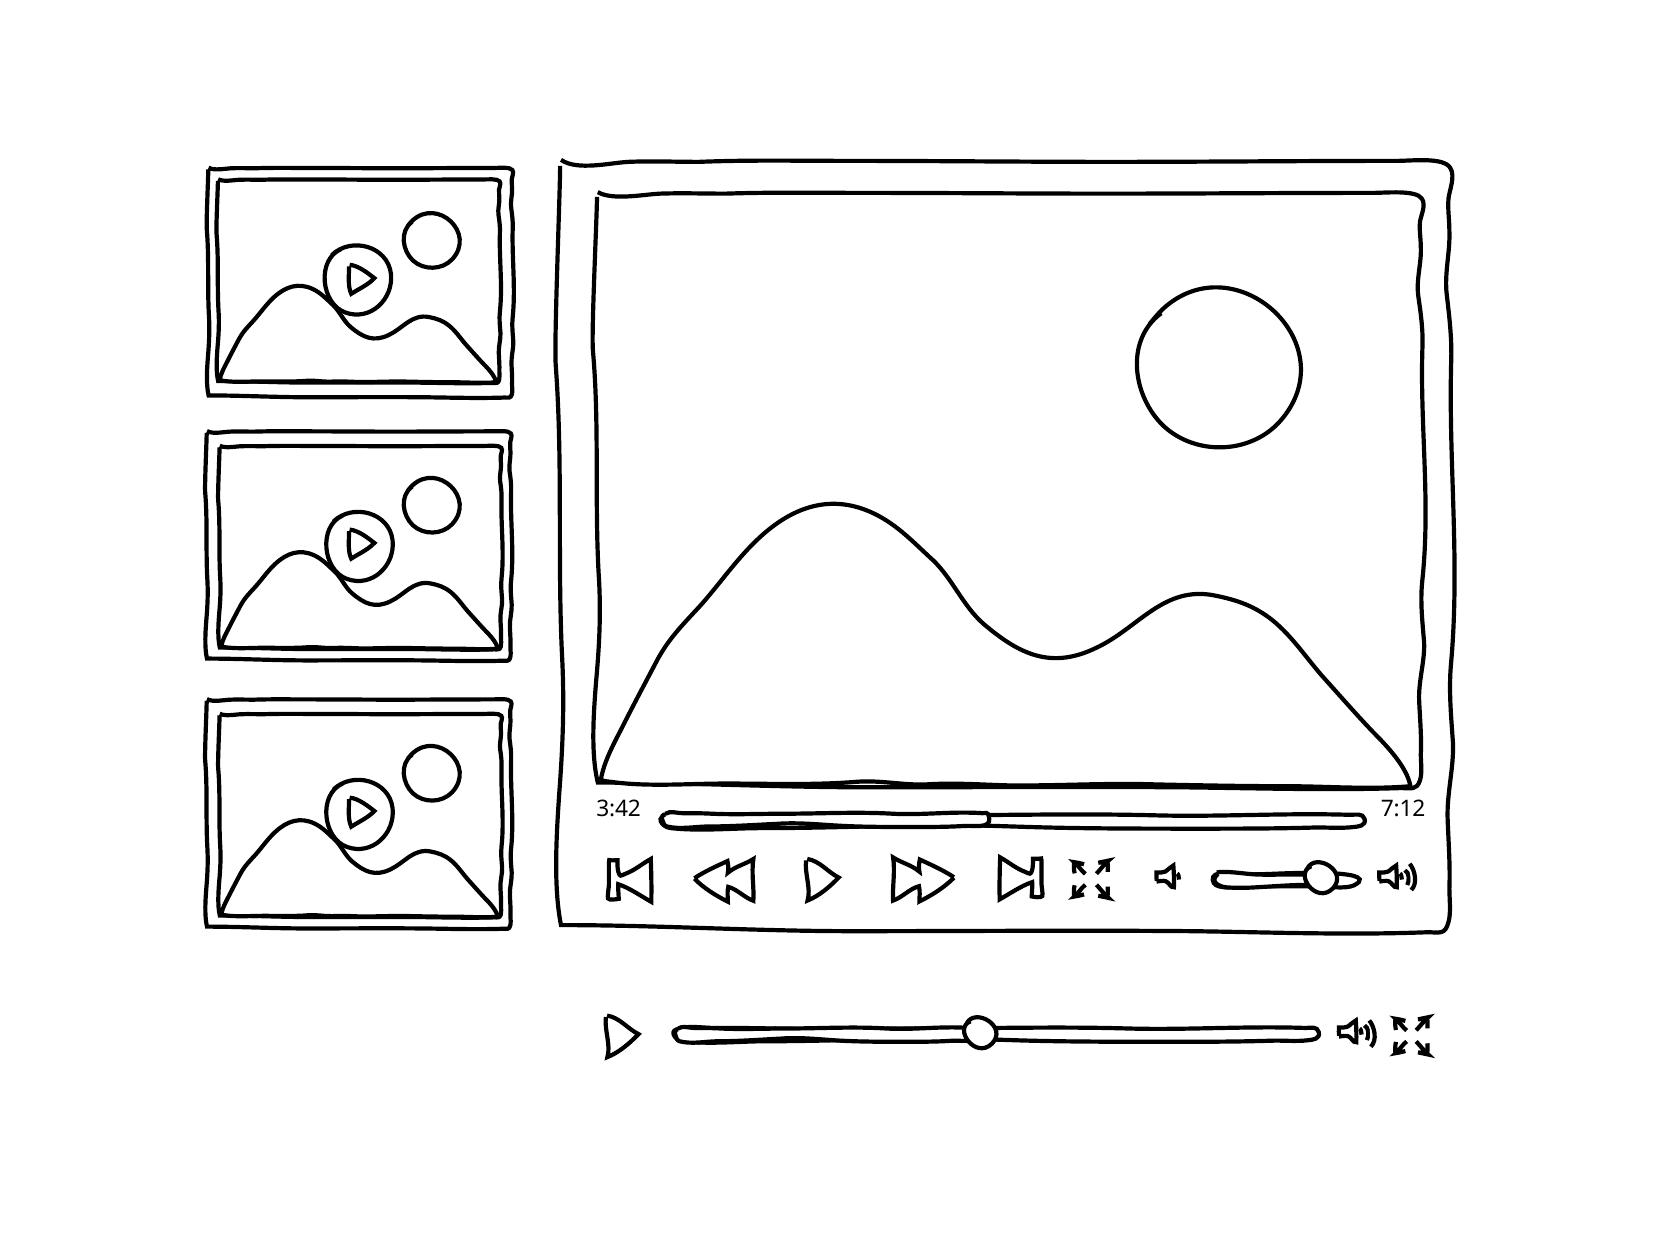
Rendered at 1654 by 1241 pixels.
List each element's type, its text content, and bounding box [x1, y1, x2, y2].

text_box [1304, 862, 1338, 894]
text_box [205, 431, 513, 662]
text_box [892, 857, 954, 902]
text_box [605, 1015, 639, 1058]
text_box [964, 1017, 997, 1049]
text_box [403, 745, 460, 801]
text_box [706, 1039, 830, 1043]
text_box [600, 503, 1411, 788]
text_box [221, 552, 498, 650]
text_box [348, 529, 375, 559]
text_box 7:12 [1375, 791, 1430, 827]
text_box [662, 812, 990, 828]
text_box [218, 713, 503, 918]
text_box [670, 824, 845, 830]
text_box [694, 859, 754, 902]
text_box [1214, 871, 1307, 888]
text_box [1369, 1020, 1375, 1047]
text_box [1416, 1041, 1429, 1055]
text_box [1409, 863, 1416, 891]
text_box [1404, 870, 1409, 886]
text_box [216, 179, 501, 383]
text_box [996, 1027, 1319, 1042]
text_box [1156, 865, 1174, 888]
text_box [1073, 884, 1086, 897]
text_box [999, 857, 1044, 900]
text_box [326, 511, 393, 581]
text_box [1096, 884, 1109, 898]
text_box [1073, 862, 1086, 874]
text_box [555, 159, 1455, 934]
text_box [1334, 873, 1360, 888]
text_box [206, 167, 514, 398]
text_box [348, 264, 375, 294]
text_box [1379, 865, 1397, 888]
text_box [218, 445, 503, 650]
text_box [324, 245, 392, 315]
text_box [348, 797, 375, 827]
text_box [1136, 287, 1301, 448]
text_box [805, 858, 839, 901]
text_box [592, 192, 1426, 790]
text_box [1395, 1041, 1407, 1054]
text_box [1395, 1018, 1407, 1031]
text_box [607, 859, 652, 902]
text_box [1364, 1025, 1369, 1041]
text_box [219, 285, 497, 383]
text_box [221, 820, 498, 918]
text_box [1096, 860, 1109, 874]
text_box [675, 1027, 967, 1043]
text_box [985, 814, 1365, 829]
text_box [1338, 1020, 1357, 1043]
text_box [403, 213, 460, 268]
text_box [1416, 1017, 1429, 1031]
text_box [403, 477, 460, 533]
text_box [326, 779, 393, 849]
text_box [205, 699, 513, 930]
text_box 3:42 [591, 791, 646, 827]
